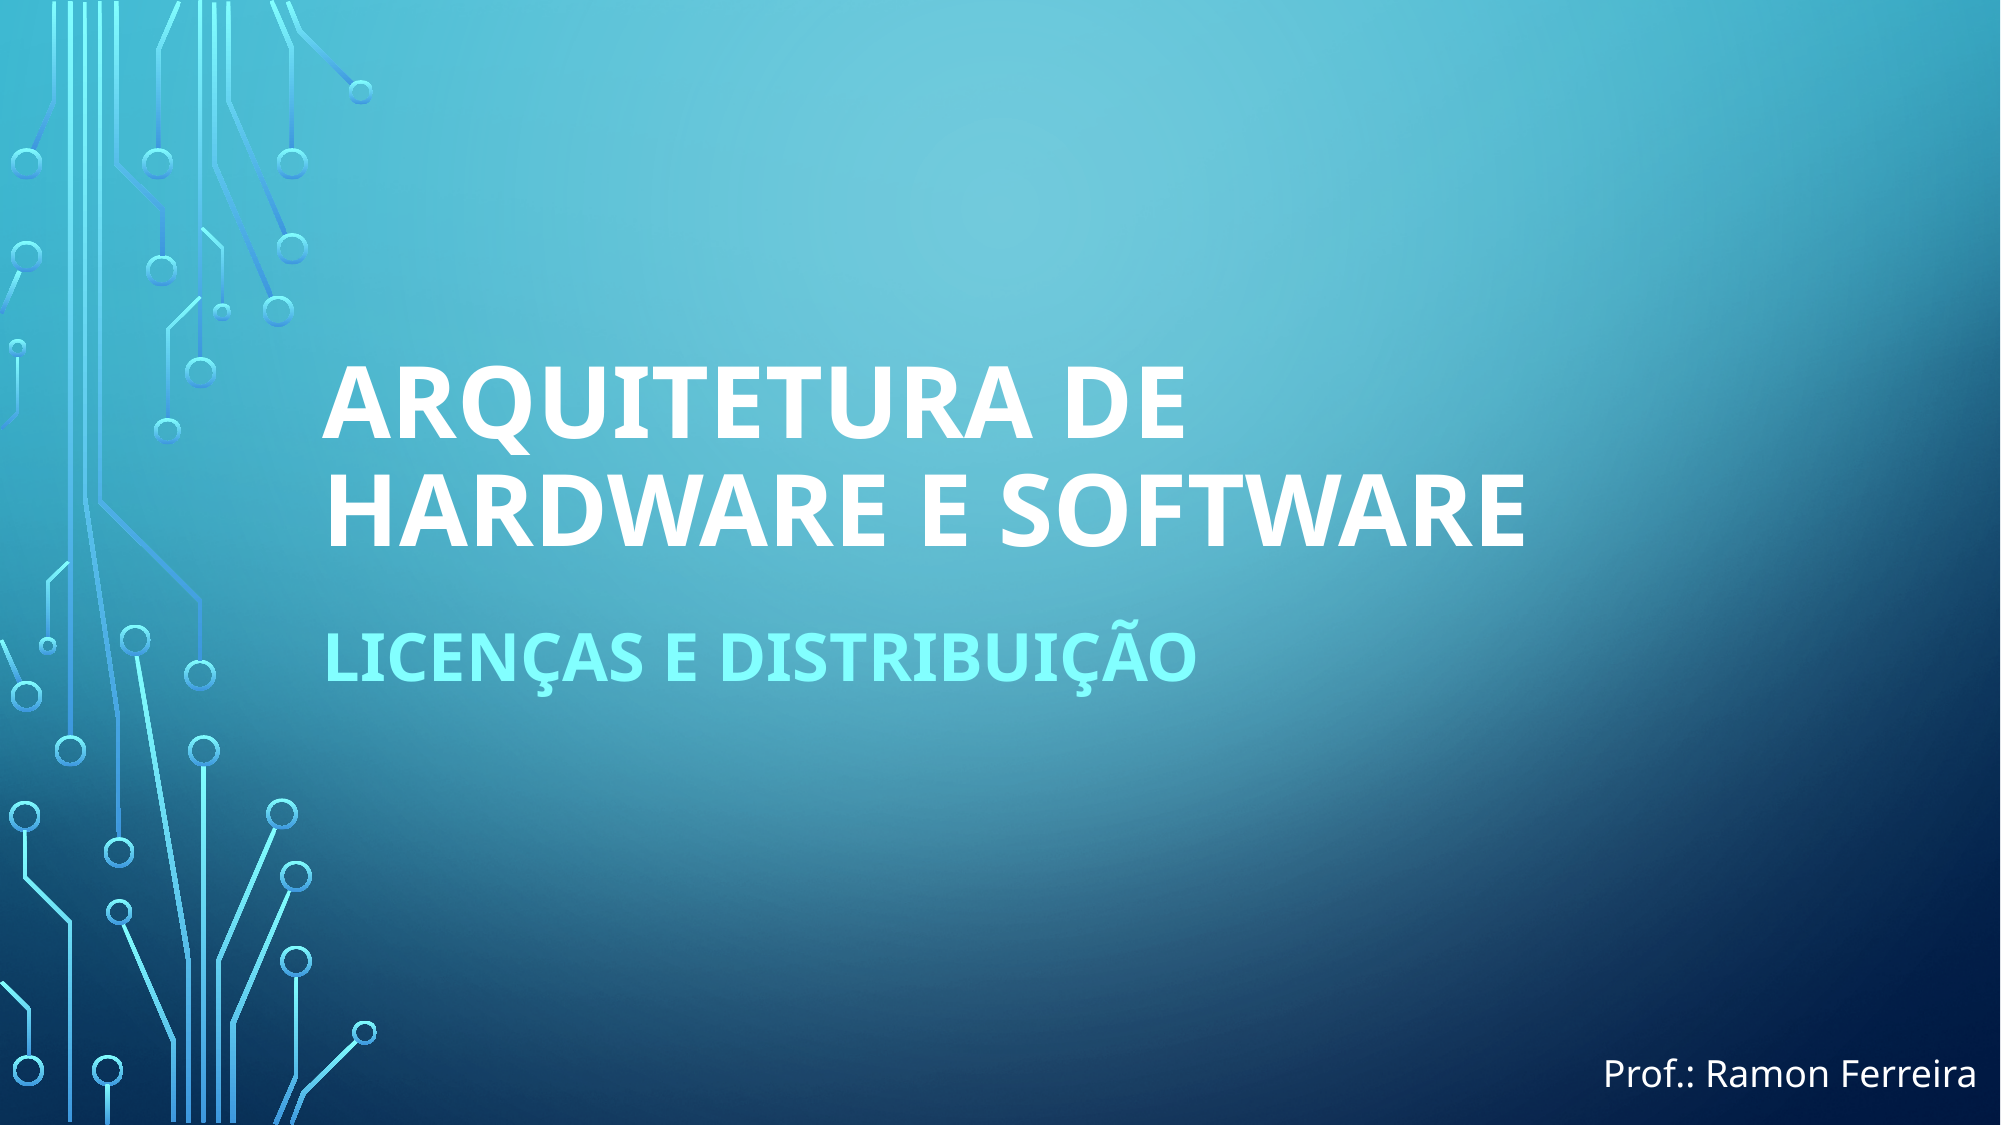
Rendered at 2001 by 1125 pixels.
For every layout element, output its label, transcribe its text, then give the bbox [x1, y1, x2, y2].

subtitle Licenças e distribuição [307, 590, 1750, 863]
title Arquitetura de Hardware e Software [307, 184, 1750, 576]
text_box Prof.: Ramon Ferreira [1588, 1042, 2000, 1103]
